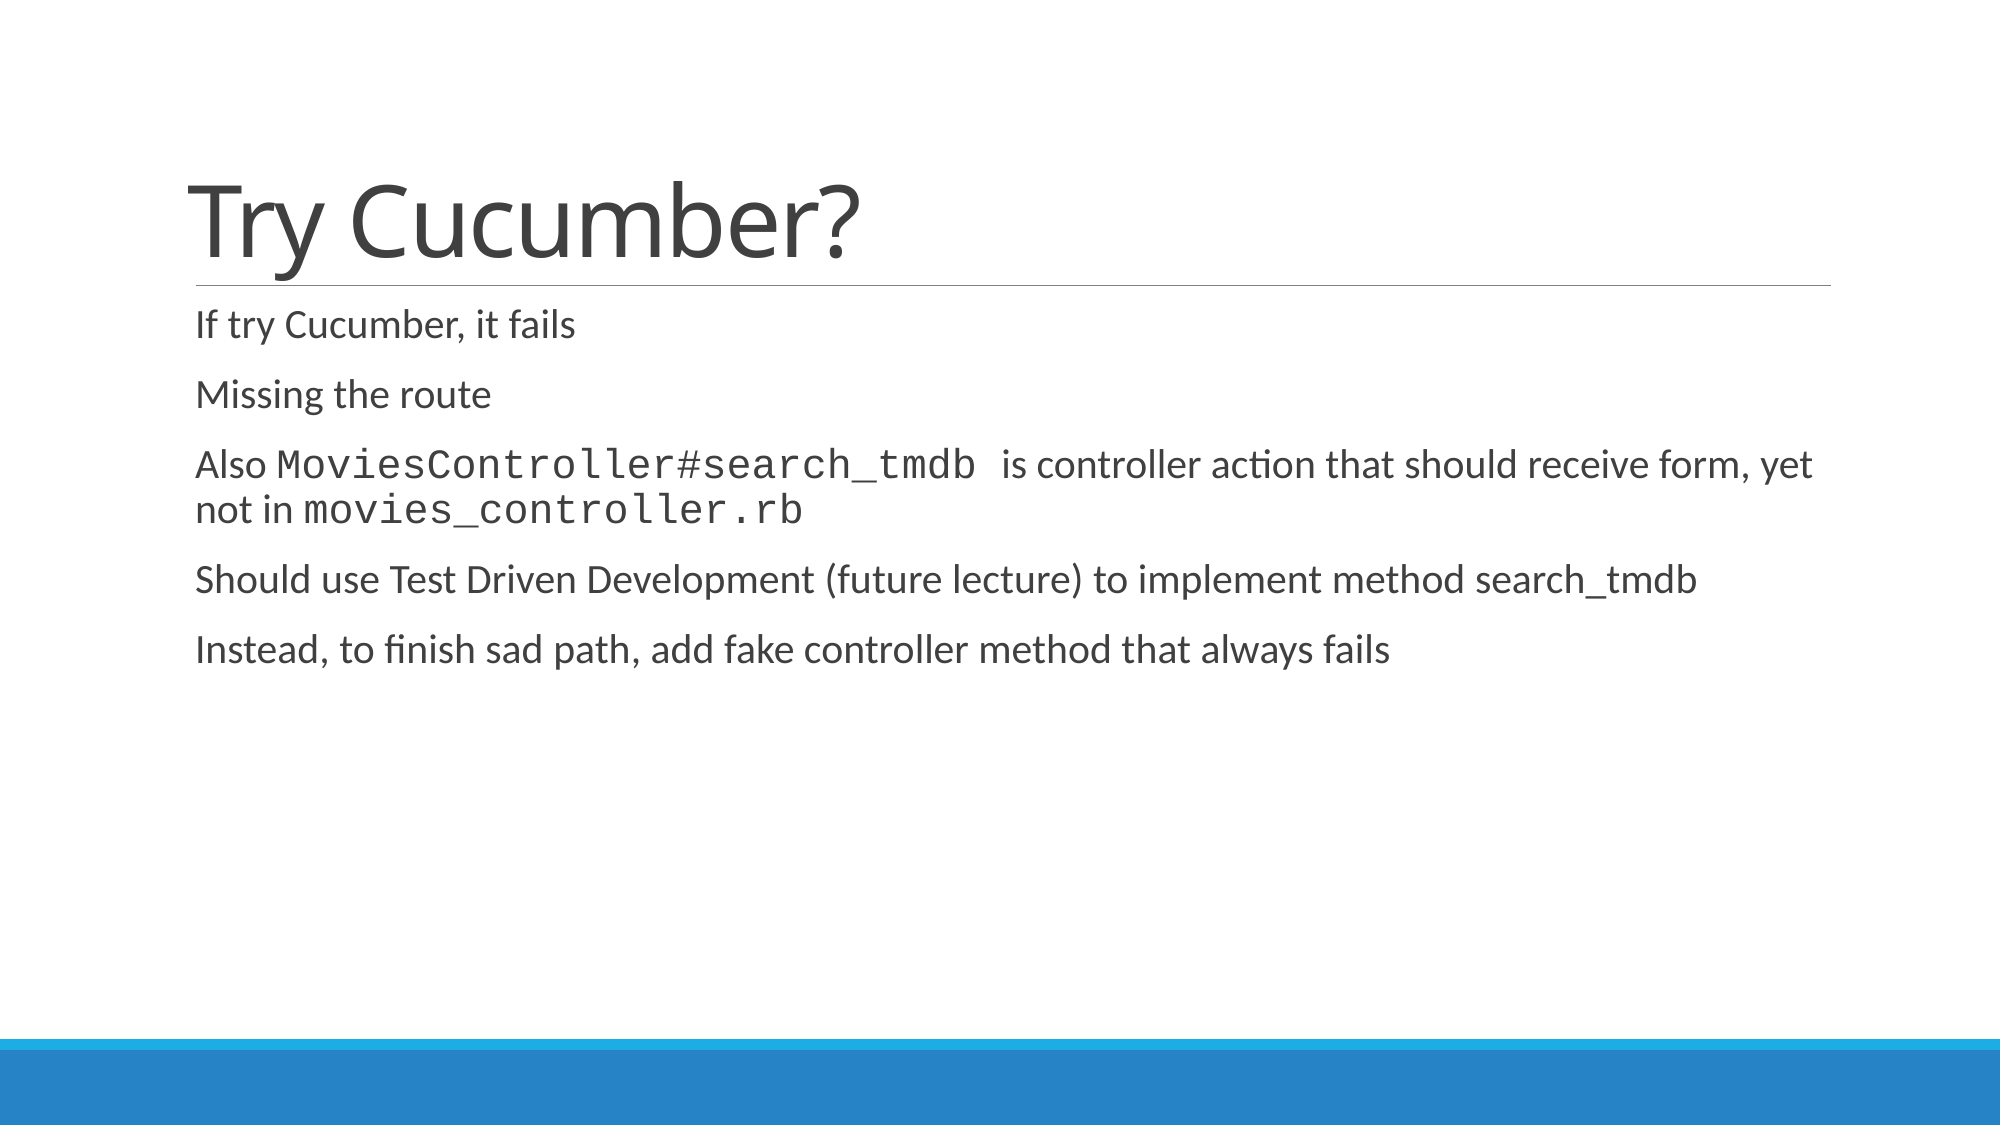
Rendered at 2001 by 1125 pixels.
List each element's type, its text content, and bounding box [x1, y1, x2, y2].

list If try Cucumber, it fails Missing the route Also MoviesController#search_tmdb is controller action that should receive form, yet not in movies_controller.rb Should use Test Driven Development (future lecture) to implement method search_tmdb Instead, to finish sad path, add fake controller method that always fails [179, 302, 1831, 964]
title Try Cucumber? [179, 46, 1831, 286]
